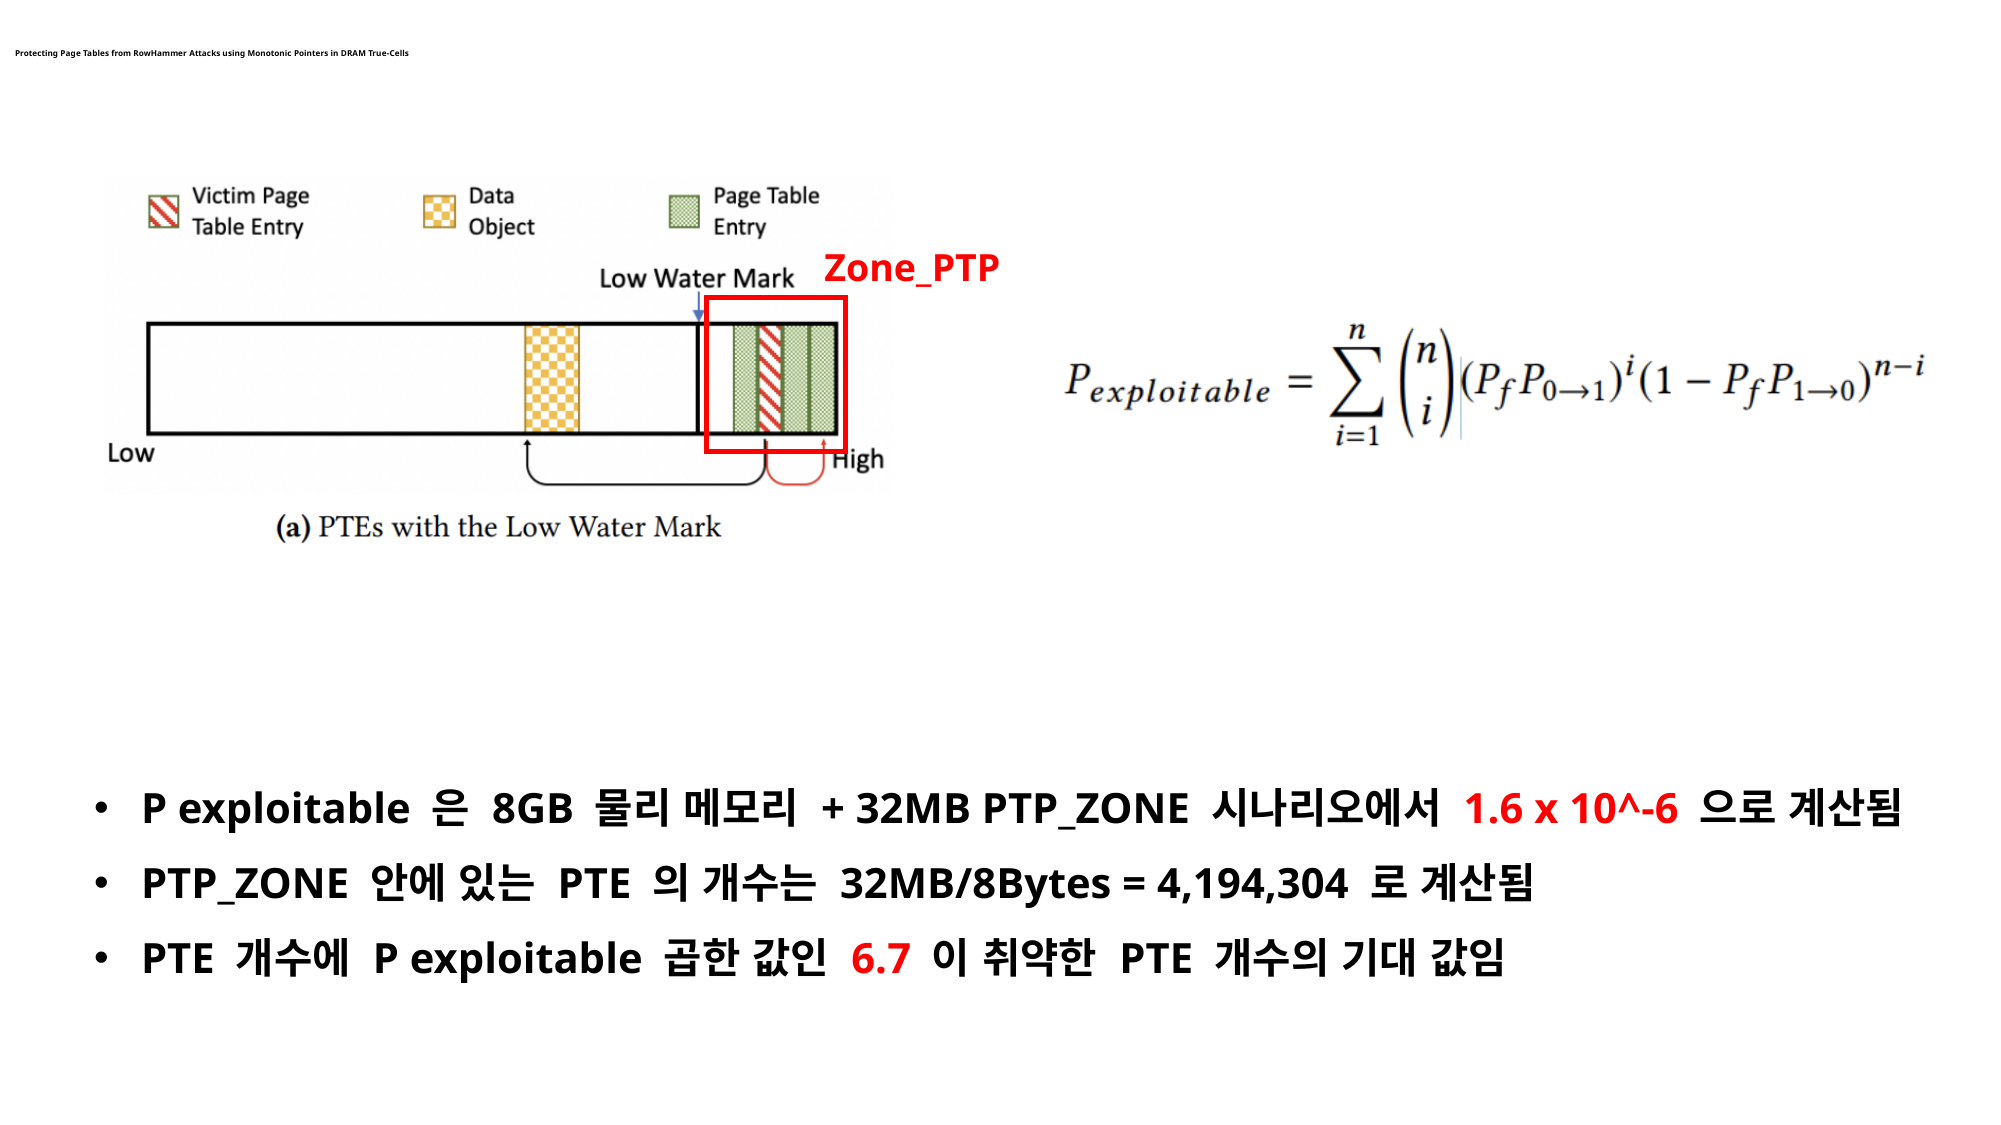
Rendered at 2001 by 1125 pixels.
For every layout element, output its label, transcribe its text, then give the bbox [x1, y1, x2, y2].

text_box Zone_PTP [911, 236, 1025, 297]
title Protecting Page Tables from RowHammer Attacks using Monotonic Pointers in DRAM True-Cells [0, 41, 2000, 79]
text_box P exploitable 은 8GB 물리 메모리 + 32MB PTP_ZONE 시나리오에서 1.6 x 10^-6 으로 계산됨 PTP_ZONE 안에 있는 PTE 의 개수는 32MB/8Bytes = 4,194,304 로 계산됨 PTE 개수에 P exploitable 곱한 값인 6.7 이 취약한 PTE 개수의 기대 값임 [79, 750, 1970, 990]
picture [1024, 266, 1961, 479]
picture [70, 153, 911, 563]
